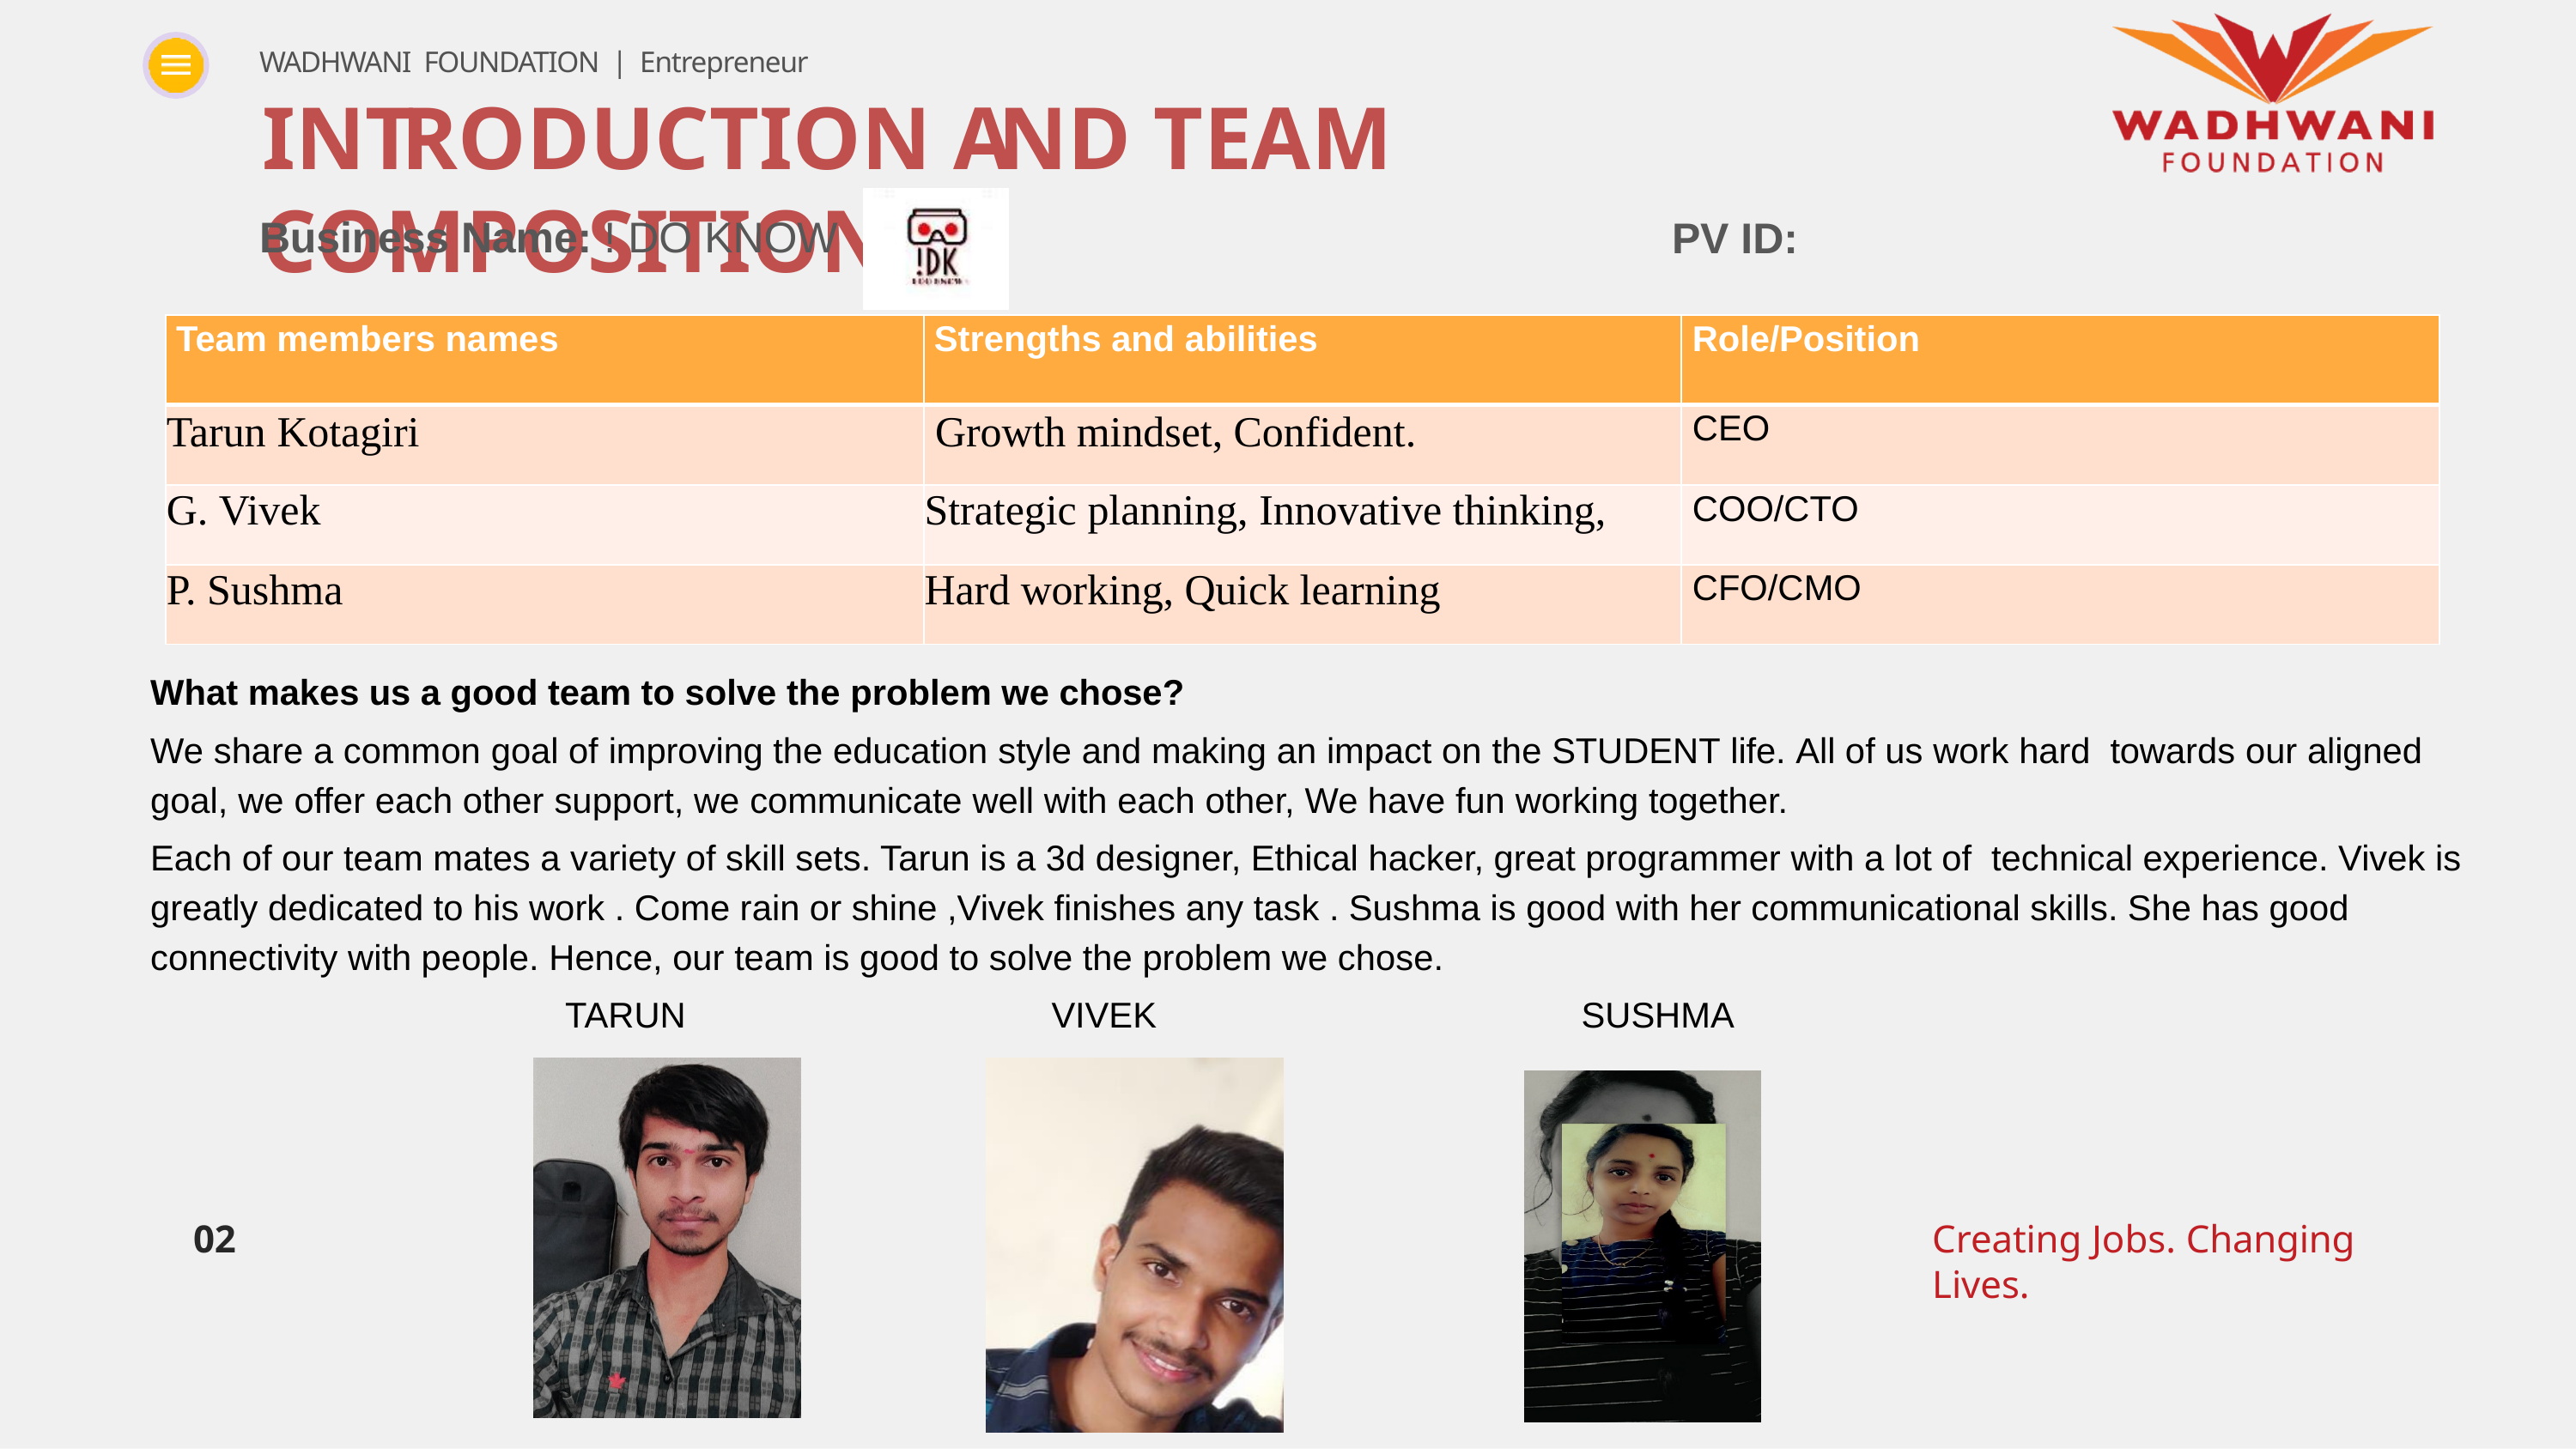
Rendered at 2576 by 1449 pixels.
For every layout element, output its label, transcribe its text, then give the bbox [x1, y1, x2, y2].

table_cell COO/CTO [1682, 486, 2439, 564]
table_cell P. Sushma [167, 566, 923, 644]
table_cell G. Vivek [167, 486, 923, 564]
picture [986, 1058, 1284, 1433]
picture [862, 188, 1010, 310]
picture [1523, 1070, 1761, 1422]
table_cell Tarun Kotagiri [167, 407, 923, 484]
text_box PV ID: [1670, 209, 1801, 263]
table_cell CEO [1682, 407, 2439, 484]
text_box What makes us a good team to solve the problem we chose? We share a common goal of improving the education style and making an impact on the STUDENT life. All of us work hard towards our aligned goal, we offer each other support, we communicate well with each other, We have fun working together. Each of our team mates a variety of skill sets. Tarun is a 3d designer, Ethical hacker, great programmer with a lot of technical experience. Vivek is greatly dedicated to his work . Come rain or shine ,Vivek finishes any task . Sushma is good with her communicational skills. She has good connectivity with people. Hence, our team is good to solve the problem we chose. TARUN VIVEK SUSHMA [149, 662, 2508, 1036]
table_cell Strategic planning, Innovative thinking, [925, 486, 1680, 564]
table_cell Growth mindset, Confident. [925, 407, 1680, 484]
text_box WADHWANI FOUNDATION | Entrepreneur [258, 42, 815, 79]
table_header Role/Position [1682, 316, 2439, 403]
text_box Creating Jobs. Changing Lives. [1930, 1213, 2452, 1306]
text_box Business Name: ! DO KNOW [257, 208, 841, 262]
picture [532, 1058, 801, 1419]
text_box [142, 31, 210, 100]
table_header Strengths and abilities [925, 316, 1680, 403]
table_cell CFO/CMO [1682, 566, 2439, 644]
text_box 02 [191, 1213, 240, 1261]
title INTRODUCTION AND TEAM COMPOSITION [260, 82, 1467, 314]
table_cell Hard working, Quick learning [925, 566, 1680, 644]
picture [2111, 12, 2433, 173]
table_header Team members names [167, 316, 923, 403]
